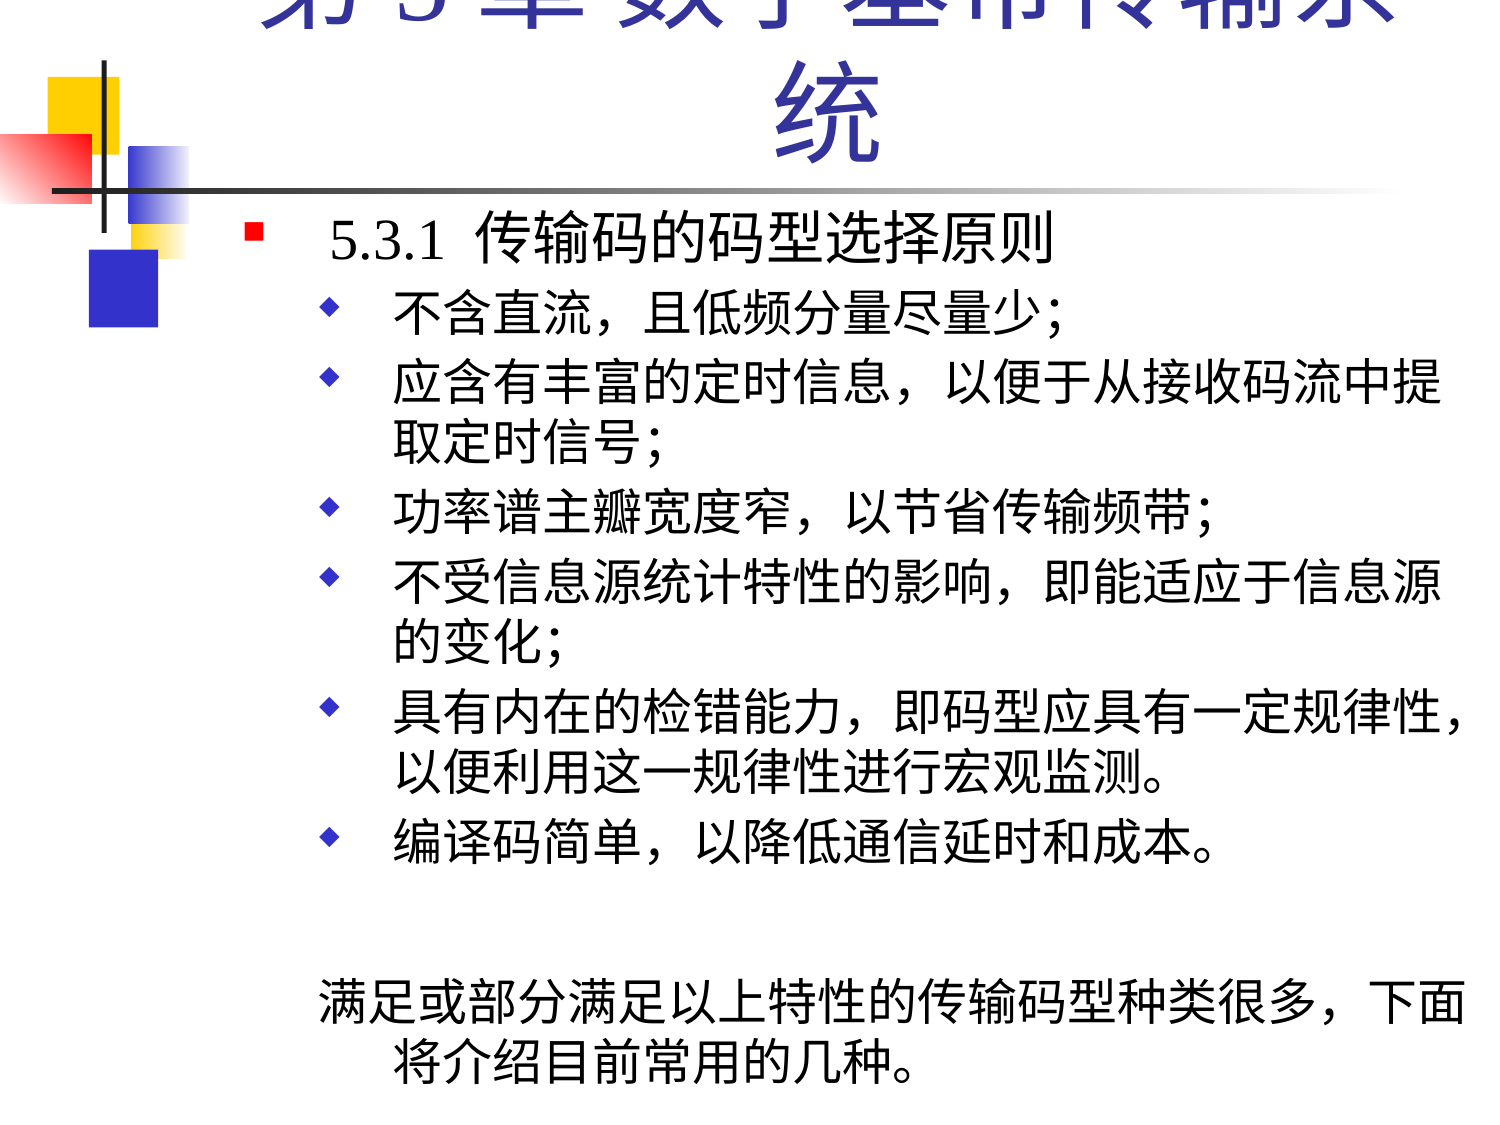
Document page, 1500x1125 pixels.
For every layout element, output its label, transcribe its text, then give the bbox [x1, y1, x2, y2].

title 第5章 数字基带传输系统 [188, 34, 1468, 187]
list 5.3.1 传输码的码型选择原则 不含直流，且低频分量尽量少； 应含有丰富的定时信息，以便于从接收码流中提取定时信号； 功率谱主瓣宽度窄，以节省传输频带； 不受信息源统计特性的影响，即能适应于信息源的变化； 具有内在的检错能力，即码型应具有一定规律性，以便利用这一规律性进行宏观监测。 编译码简单，以降低通信延时和成本。 满足或部分满足以上特性的传输码型种类很多，下面将介绍目前常用的几种。 [151, 193, 1500, 1125]
